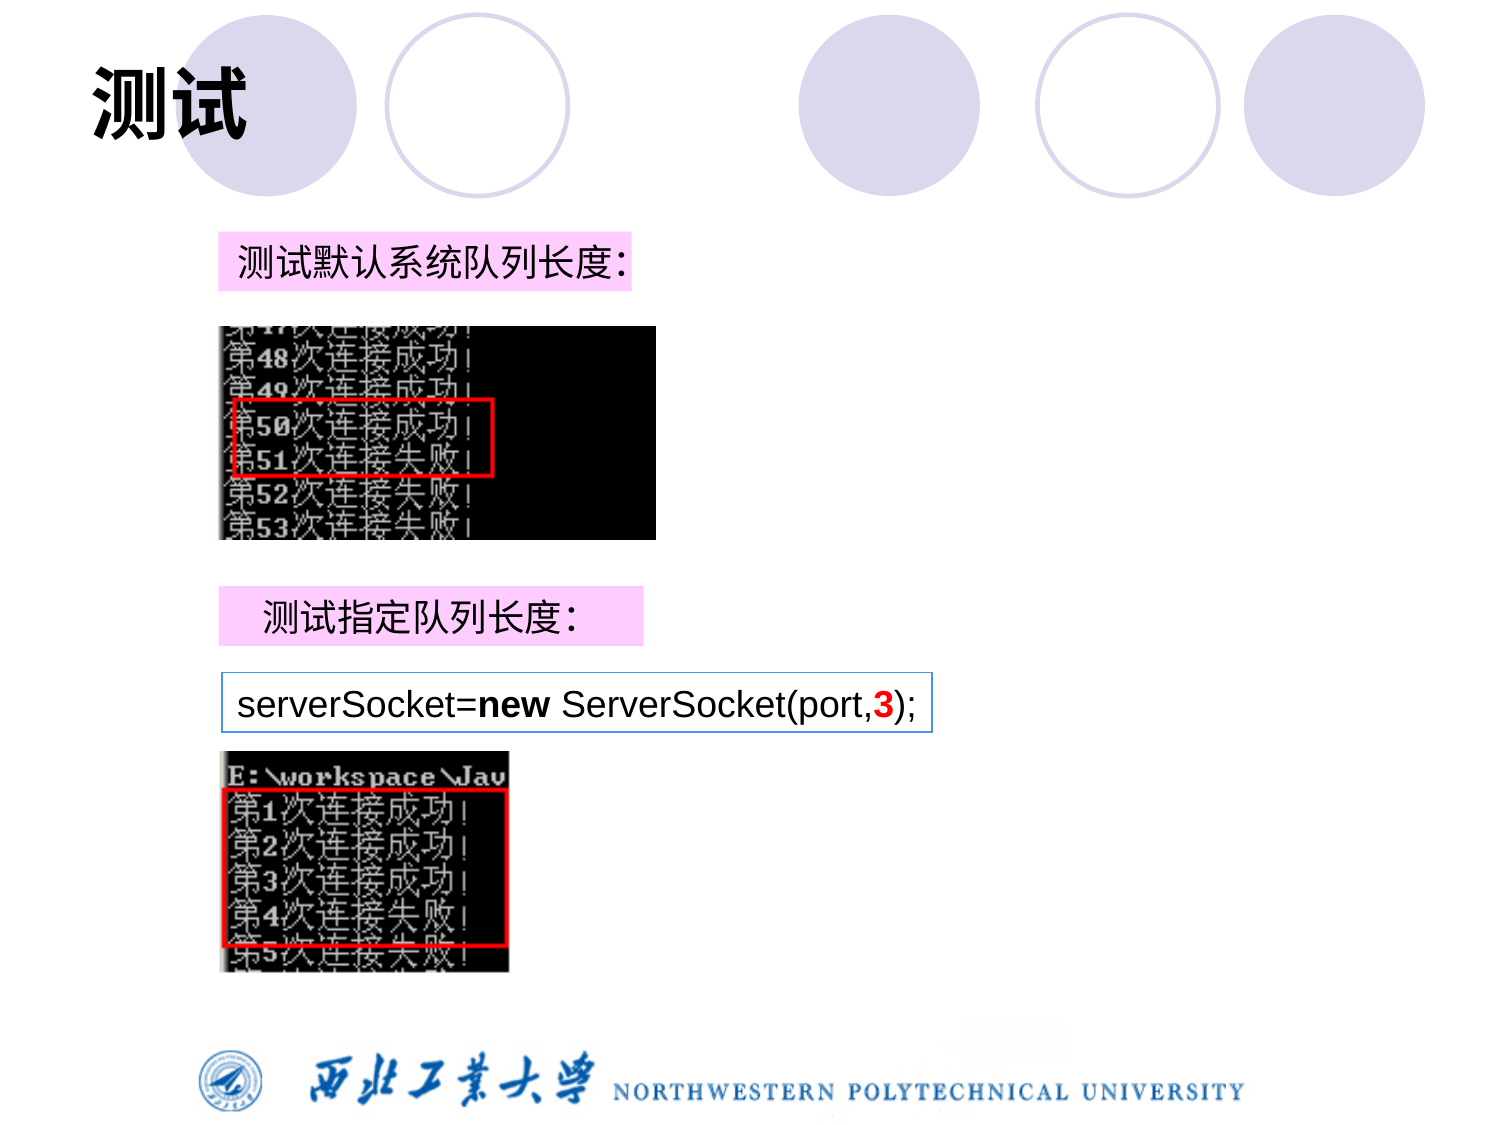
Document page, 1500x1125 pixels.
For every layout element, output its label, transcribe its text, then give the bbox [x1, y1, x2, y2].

text_box 测试指定队列长度： [218, 586, 644, 646]
picture [218, 326, 656, 540]
picture [0, 1021, 1500, 1125]
text_box 测试默认系统队列长度： [218, 231, 632, 292]
title 测试 [75, 19, 1425, 185]
picture [218, 751, 515, 975]
text_box serverSocket=new ServerSocket(port,3); [222, 672, 932, 733]
